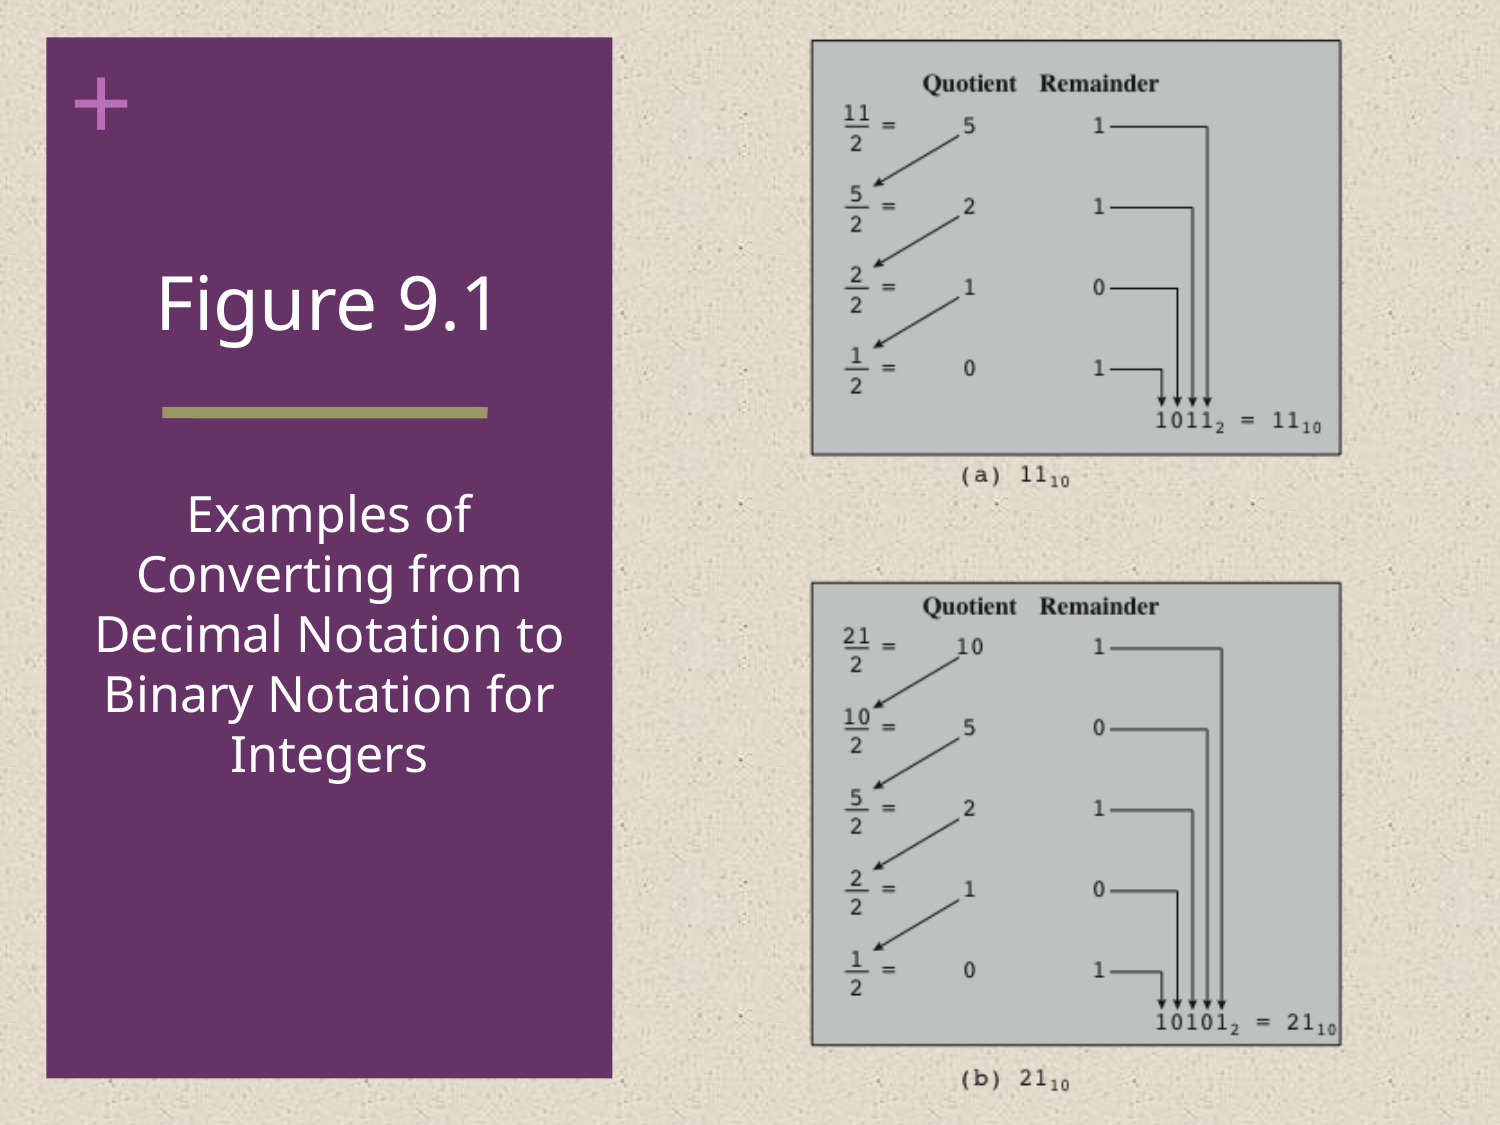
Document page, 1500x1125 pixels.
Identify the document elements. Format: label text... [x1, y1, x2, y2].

picture [0, 0, 1500, 1125]
list Examples of Converting from Decimal Notation to Binary Notation for Integers [62, 474, 597, 1043]
title Figure 9.1 [62, 162, 597, 354]
